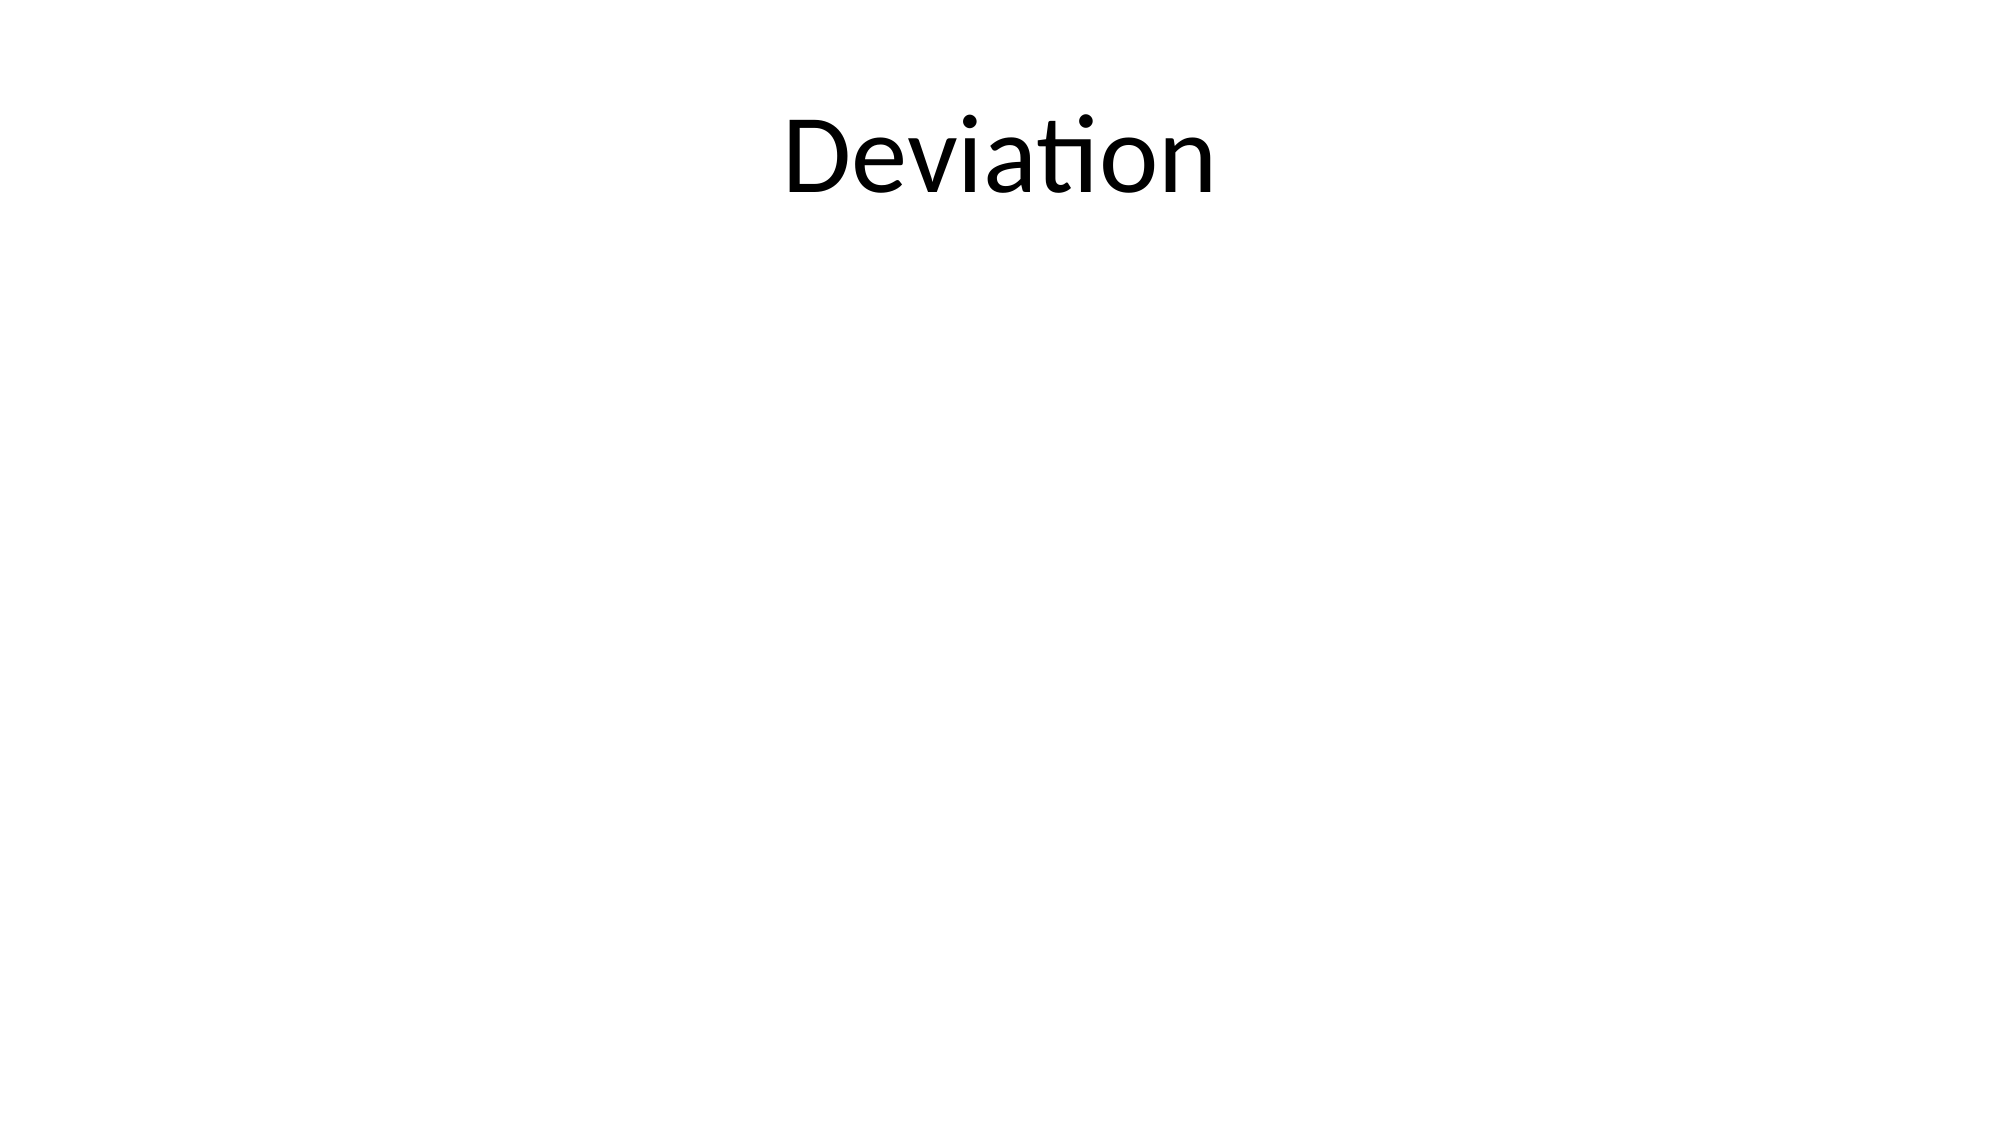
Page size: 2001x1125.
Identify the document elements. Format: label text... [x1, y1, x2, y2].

text_box Deviation [137, 73, 1863, 239]
